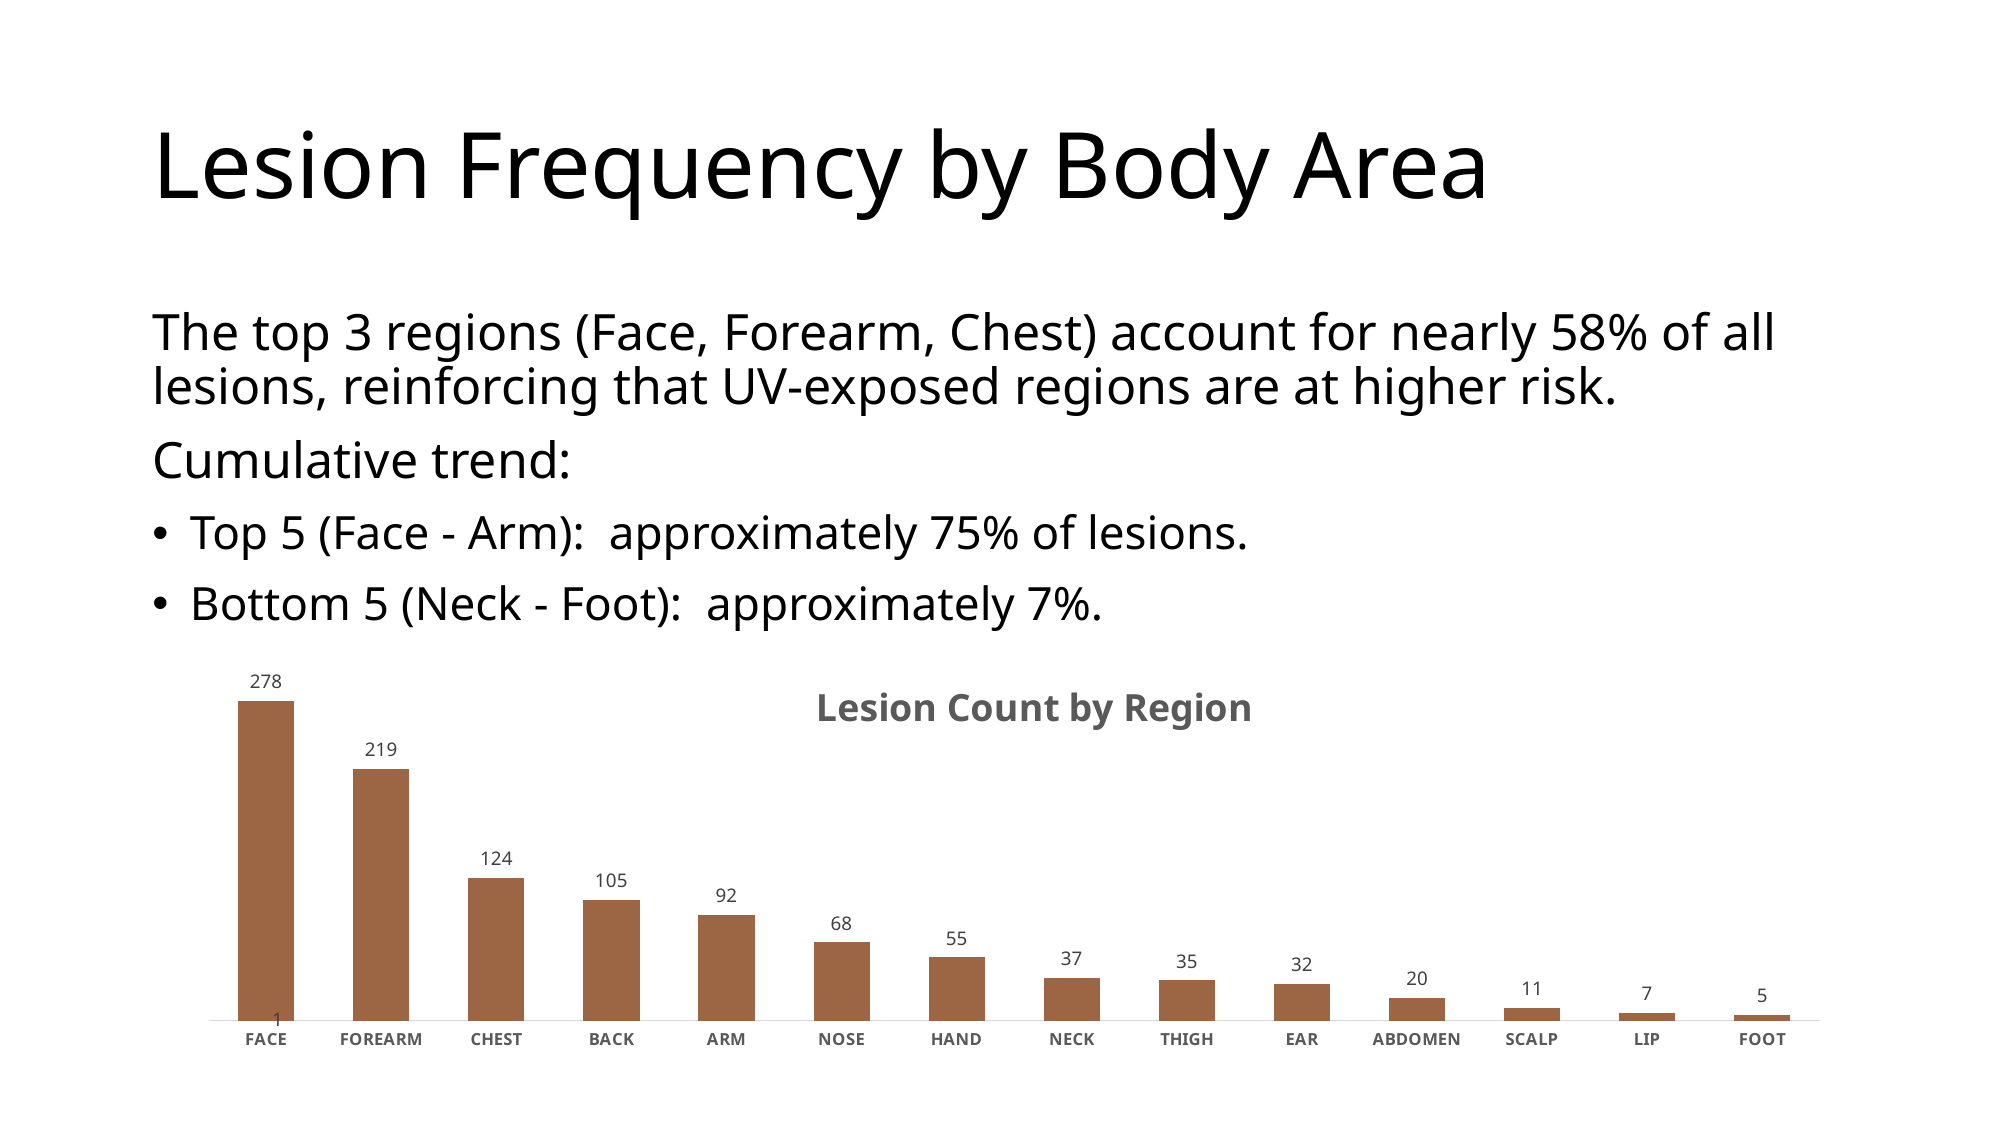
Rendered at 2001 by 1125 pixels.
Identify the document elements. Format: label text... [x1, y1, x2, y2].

title Lesion Frequency by Body Area [137, 59, 1863, 278]
chart [185, 619, 1844, 1066]
list The top 3 regions (Face, Forearm, Chest) account for nearly 58% of all lesions, reinforcing that UV-exposed regions are at higher risk. Cumulative trend: Top 5 (Face - Arm): approximately 75% of lesions. Bottom 5 (Neck - Foot): approximately 7%. [137, 299, 1863, 1066]
